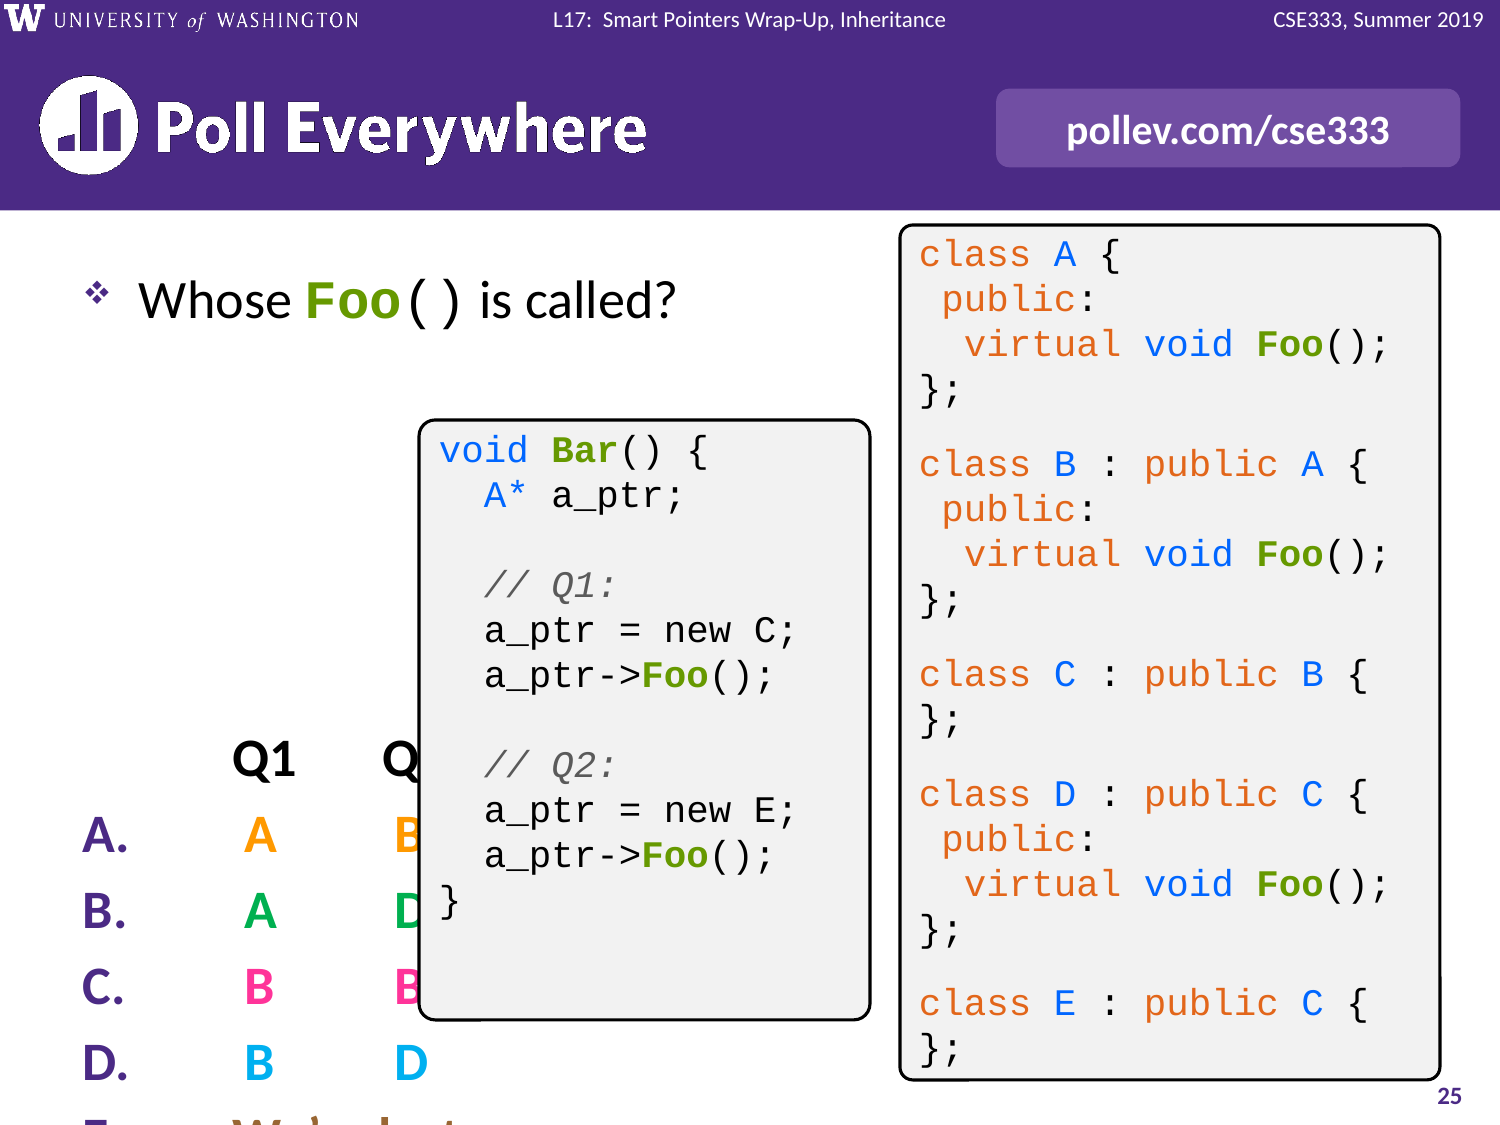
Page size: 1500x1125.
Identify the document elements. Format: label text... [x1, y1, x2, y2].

text_box class A { public: virtual void Foo(); }; class B : public A { public: virtual void Foo(); }; class C : public B { }; class D : public C { public: virtual void Foo(); }; class E : public C { }; [899, 224, 1440, 1080]
text_box void Bar() { A* a_ptr; // Q1: a_ptr = new C; a_ptr->Foo(); // Q2: a_ptr = new E; a_ptr->Foo(); } [418, 419, 871, 1020]
list Whose Foo() is called? Q1 Q2 A. A B B. A D C. B B D. B D E. We’re lost… [67, 256, 1400, 1113]
slide_number 25 [1400, 1065, 1500, 1125]
picture [4, 4, 358, 32]
